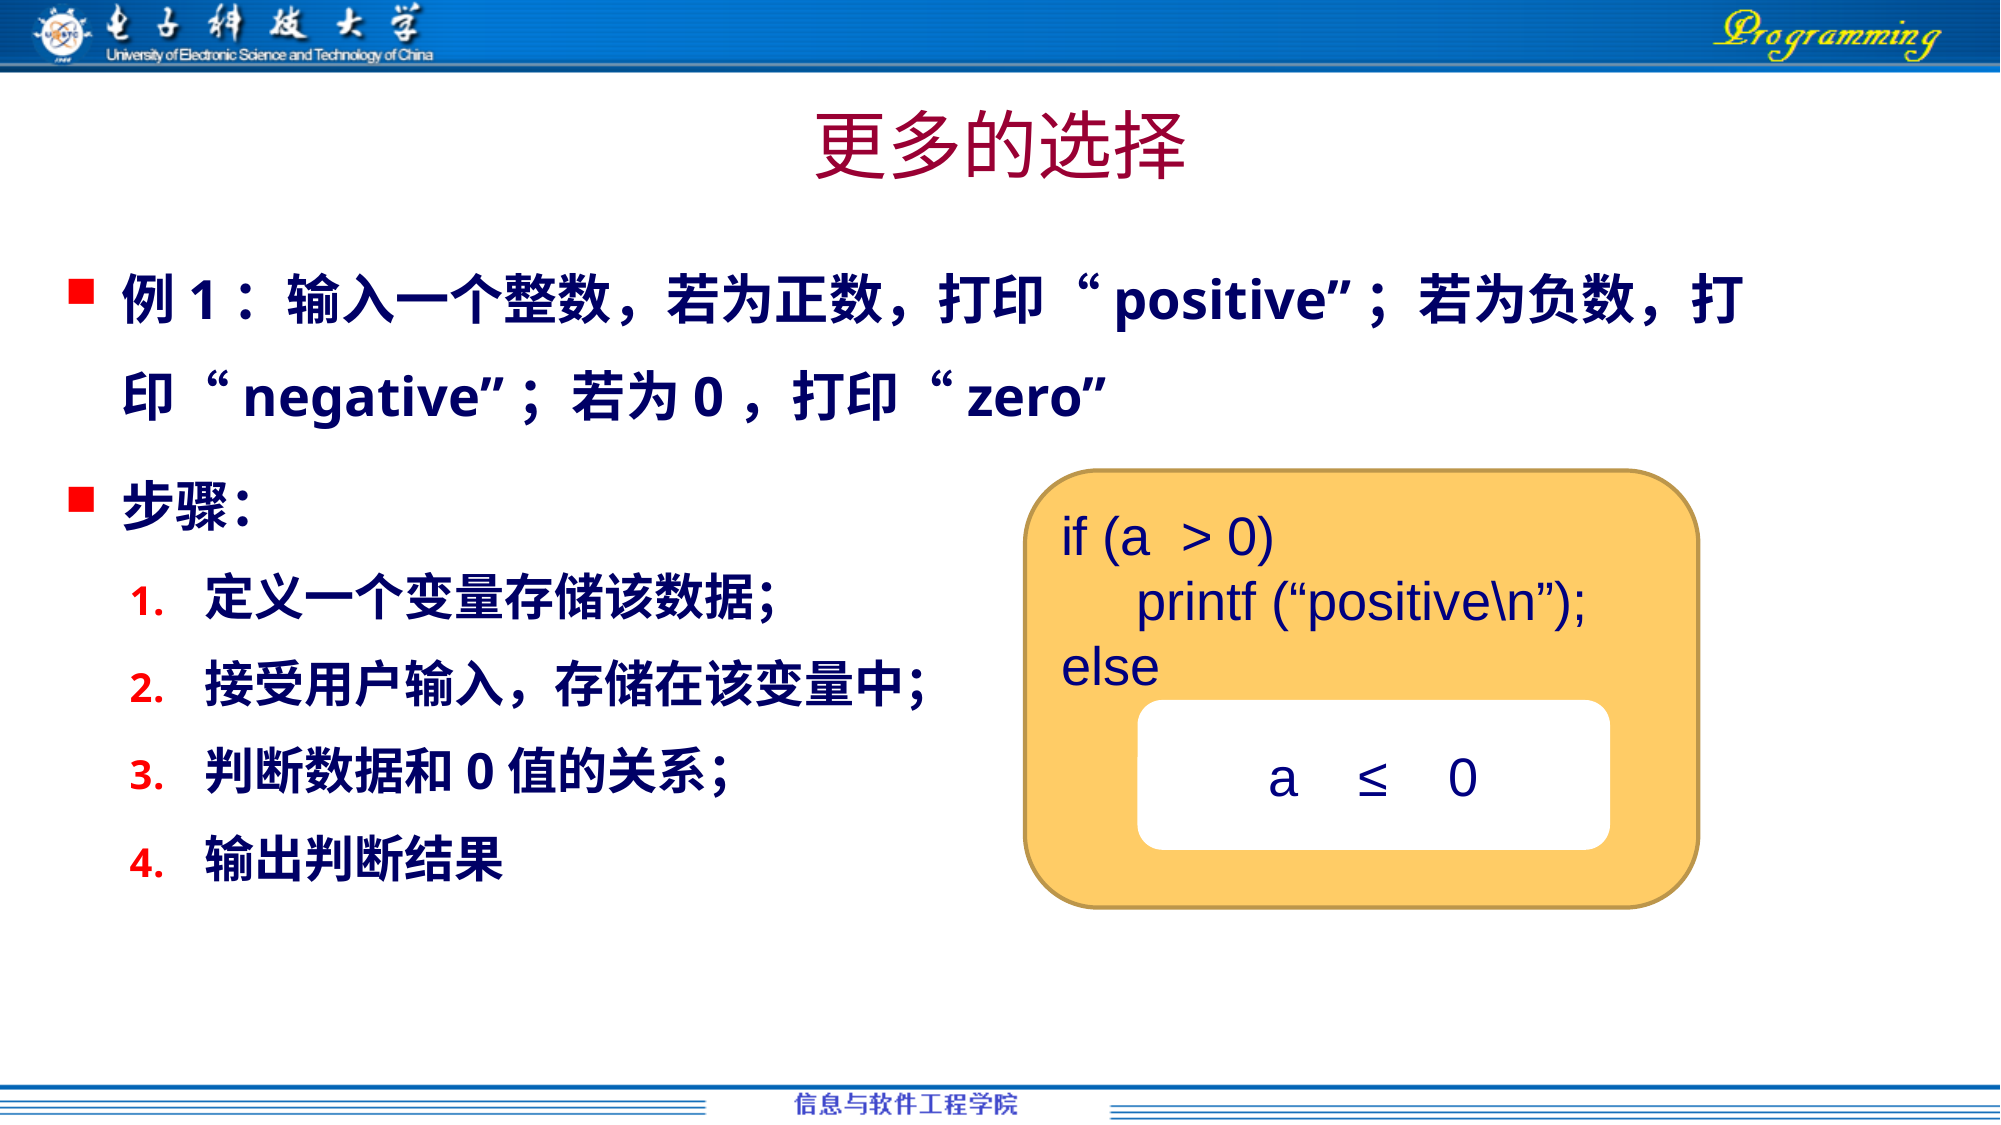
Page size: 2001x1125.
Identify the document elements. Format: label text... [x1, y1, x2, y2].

title 更多的选择 [150, 87, 1850, 200]
text_box if (a > 0) printf (“positive\n”); else [1022, 468, 1701, 910]
text_box a ≤ 0 [1135, 697, 1613, 852]
list 例1：输入一个整数，若为正数，打印“positive”；若为负数，打印“negative”；若为0，打印“zero” 步骤： 定义一个变量存储该数据； 接受用户输入，存储在该变量中； 判断数据和0值的关系； 输出判断结果 [50, 224, 1950, 1075]
picture [0, 0, 2000, 1125]
